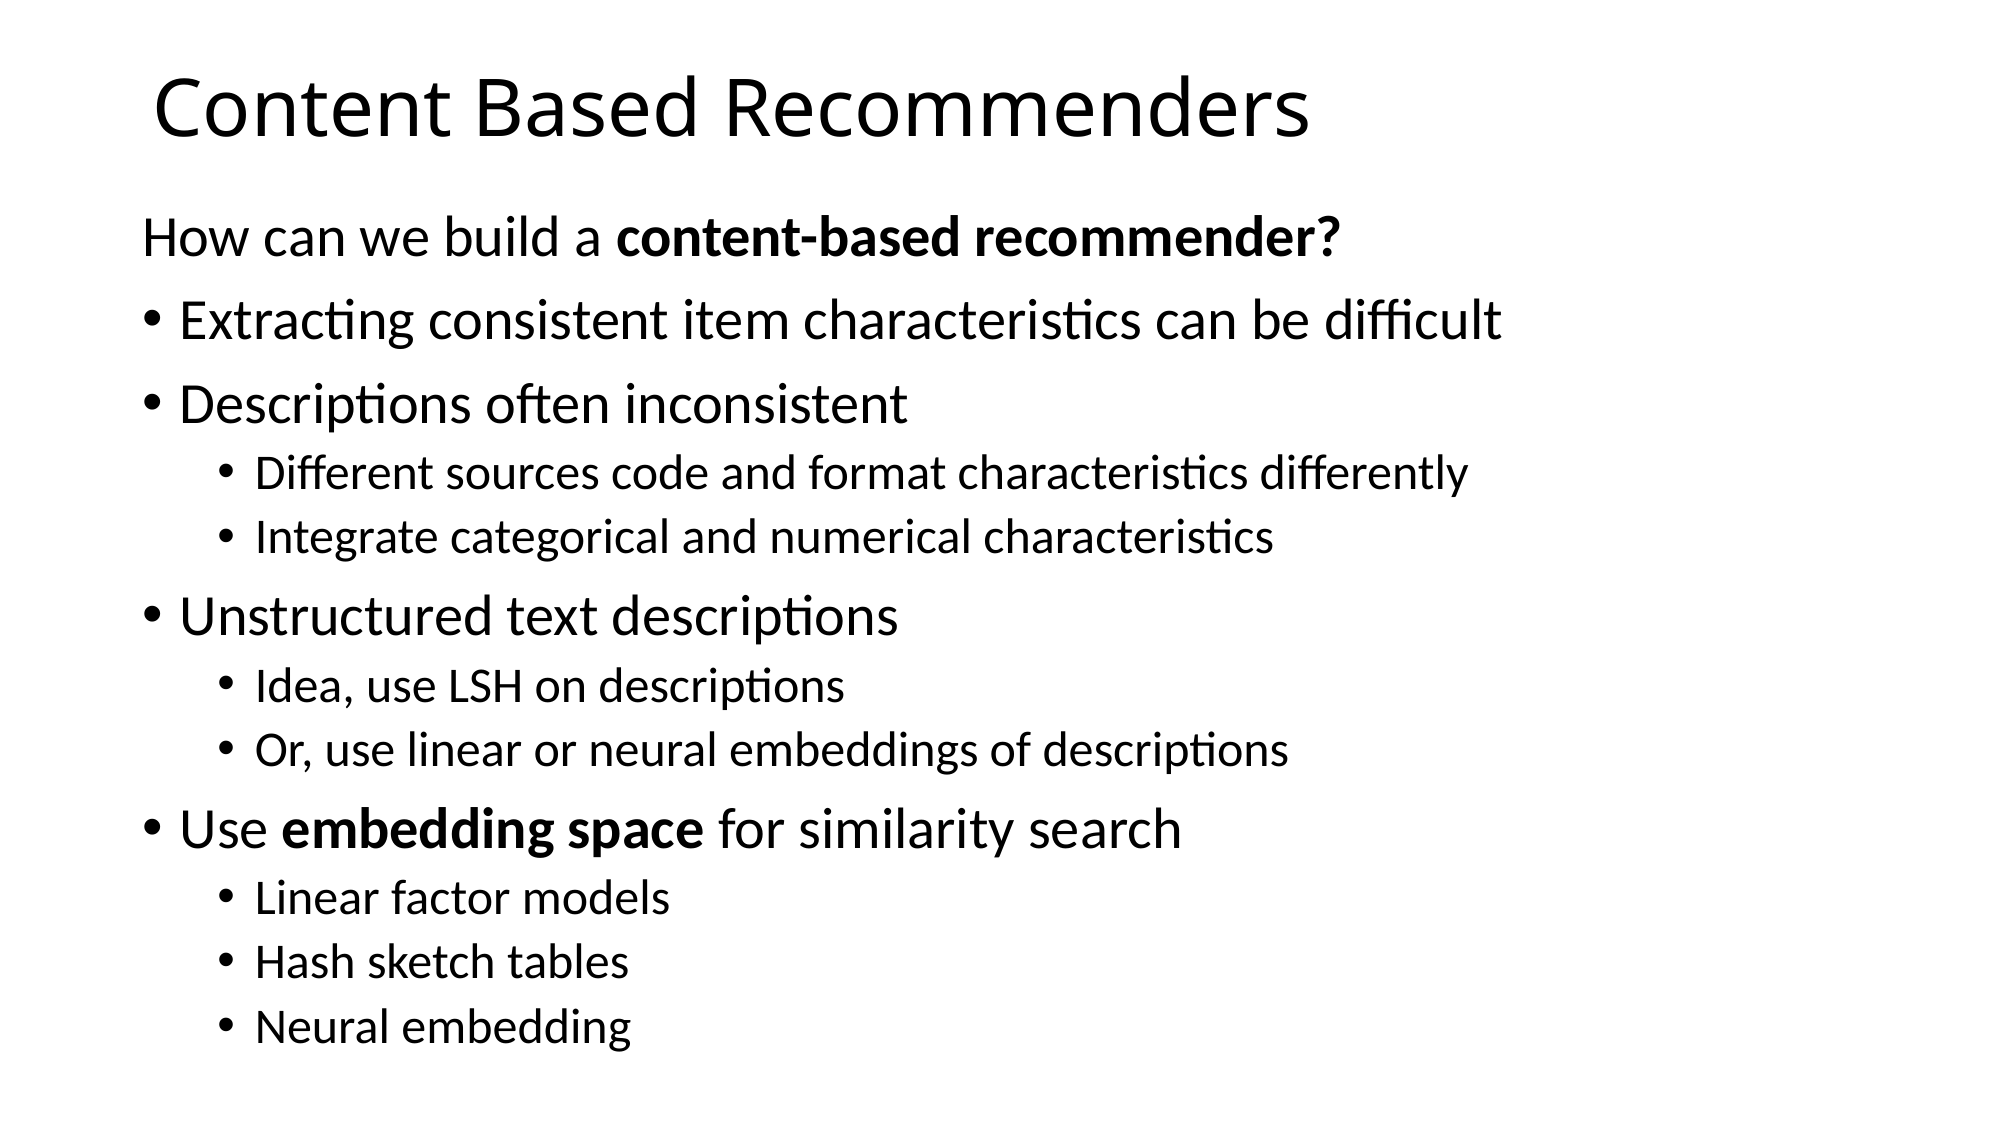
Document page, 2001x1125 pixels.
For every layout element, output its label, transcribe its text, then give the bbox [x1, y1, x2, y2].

title Content Based Recommenders [137, 59, 1863, 162]
list How can we build a content-based recommender? Extracting consistent item characteristics can be difficult Descriptions often inconsistent Different sources code and format characteristics differently Integrate categorical and numerical characteristics Unstructured text descriptions Idea, use LSH on descriptions Or, use linear or neural embeddings of descriptions Use embedding space for similarity search Linear factor models Hash sketch tables Neural embedding [127, 198, 1853, 1092]
